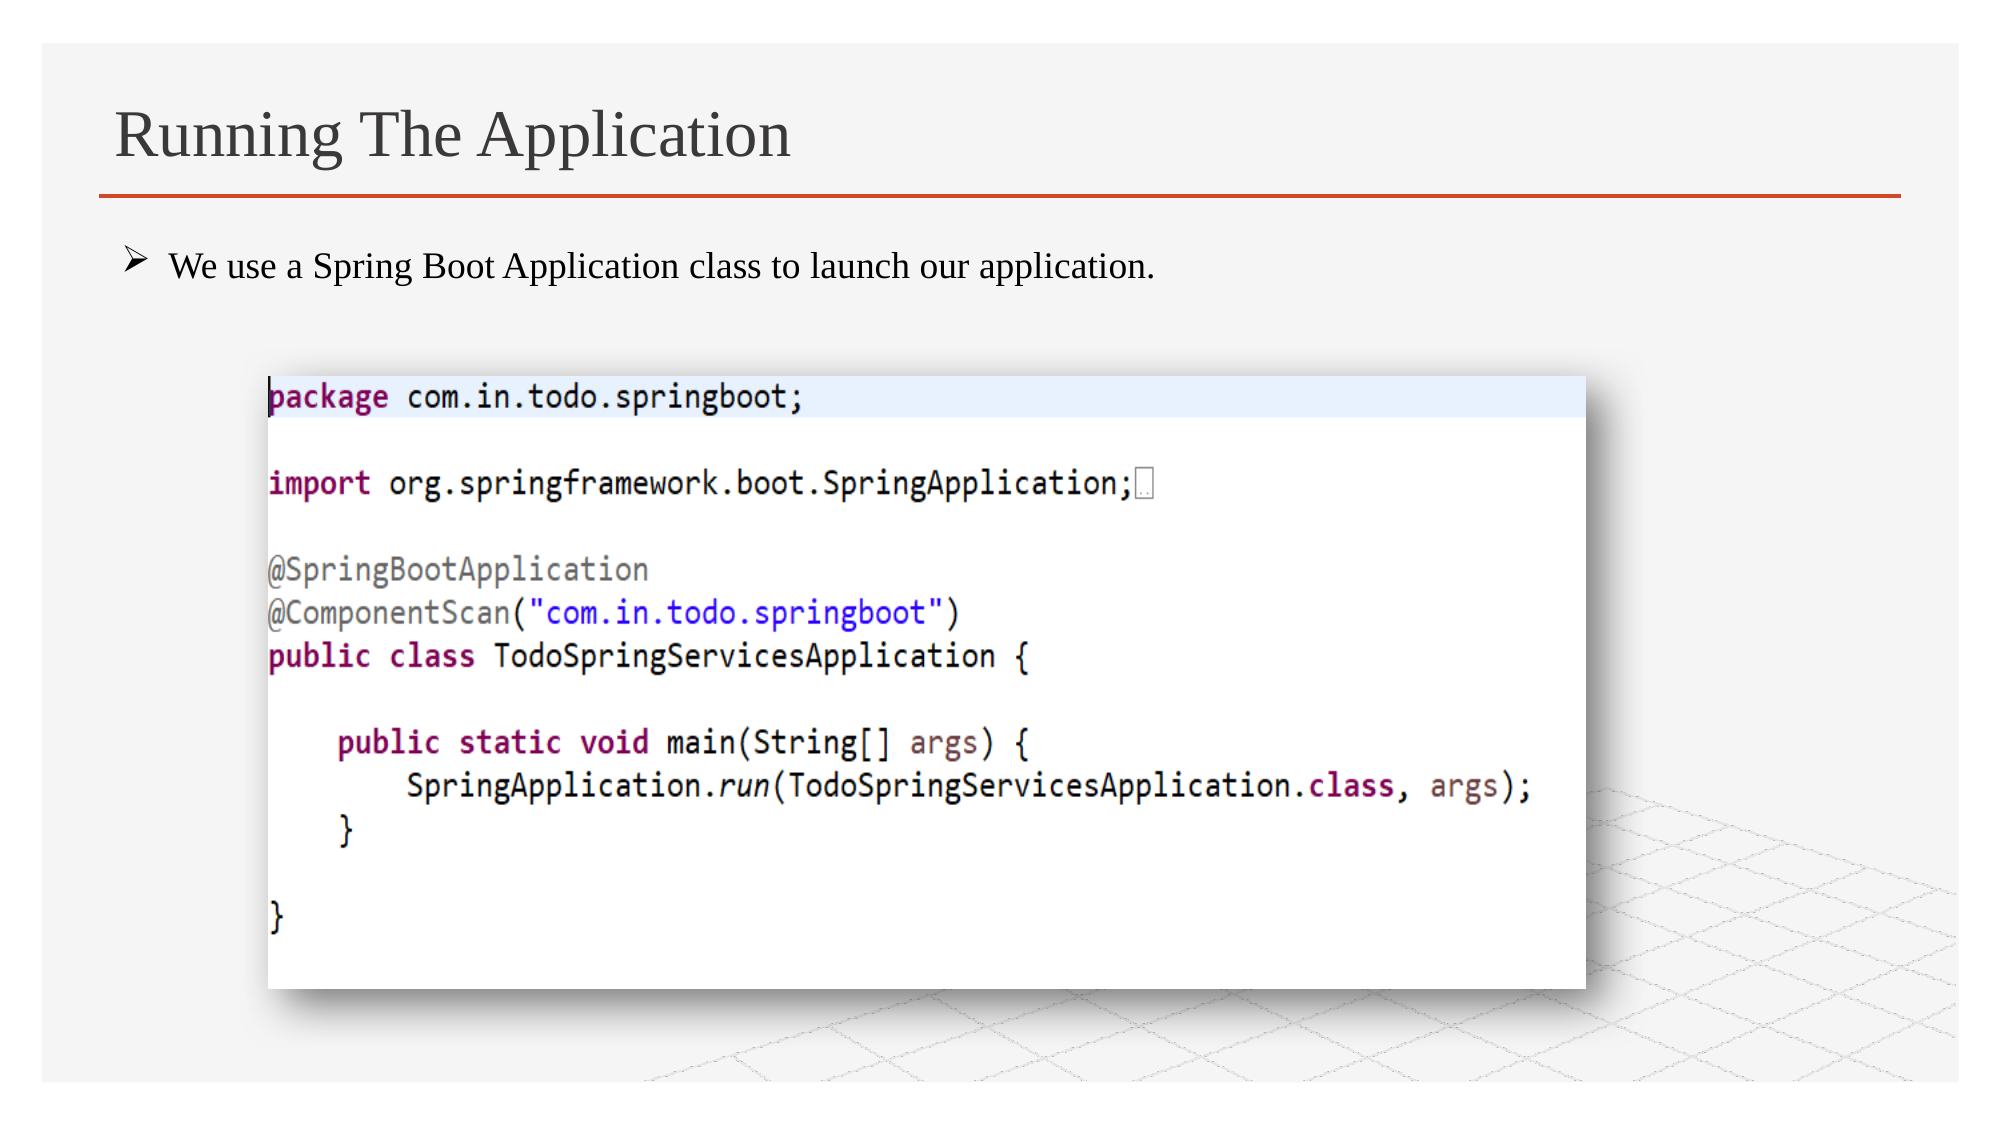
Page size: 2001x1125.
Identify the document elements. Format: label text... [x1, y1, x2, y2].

title Running The Application [99, 73, 1901, 197]
text_box We use a Spring Boot Application class to launch our application. [106, 233, 1874, 294]
picture [607, 787, 1956, 1081]
picture [268, 376, 1586, 990]
